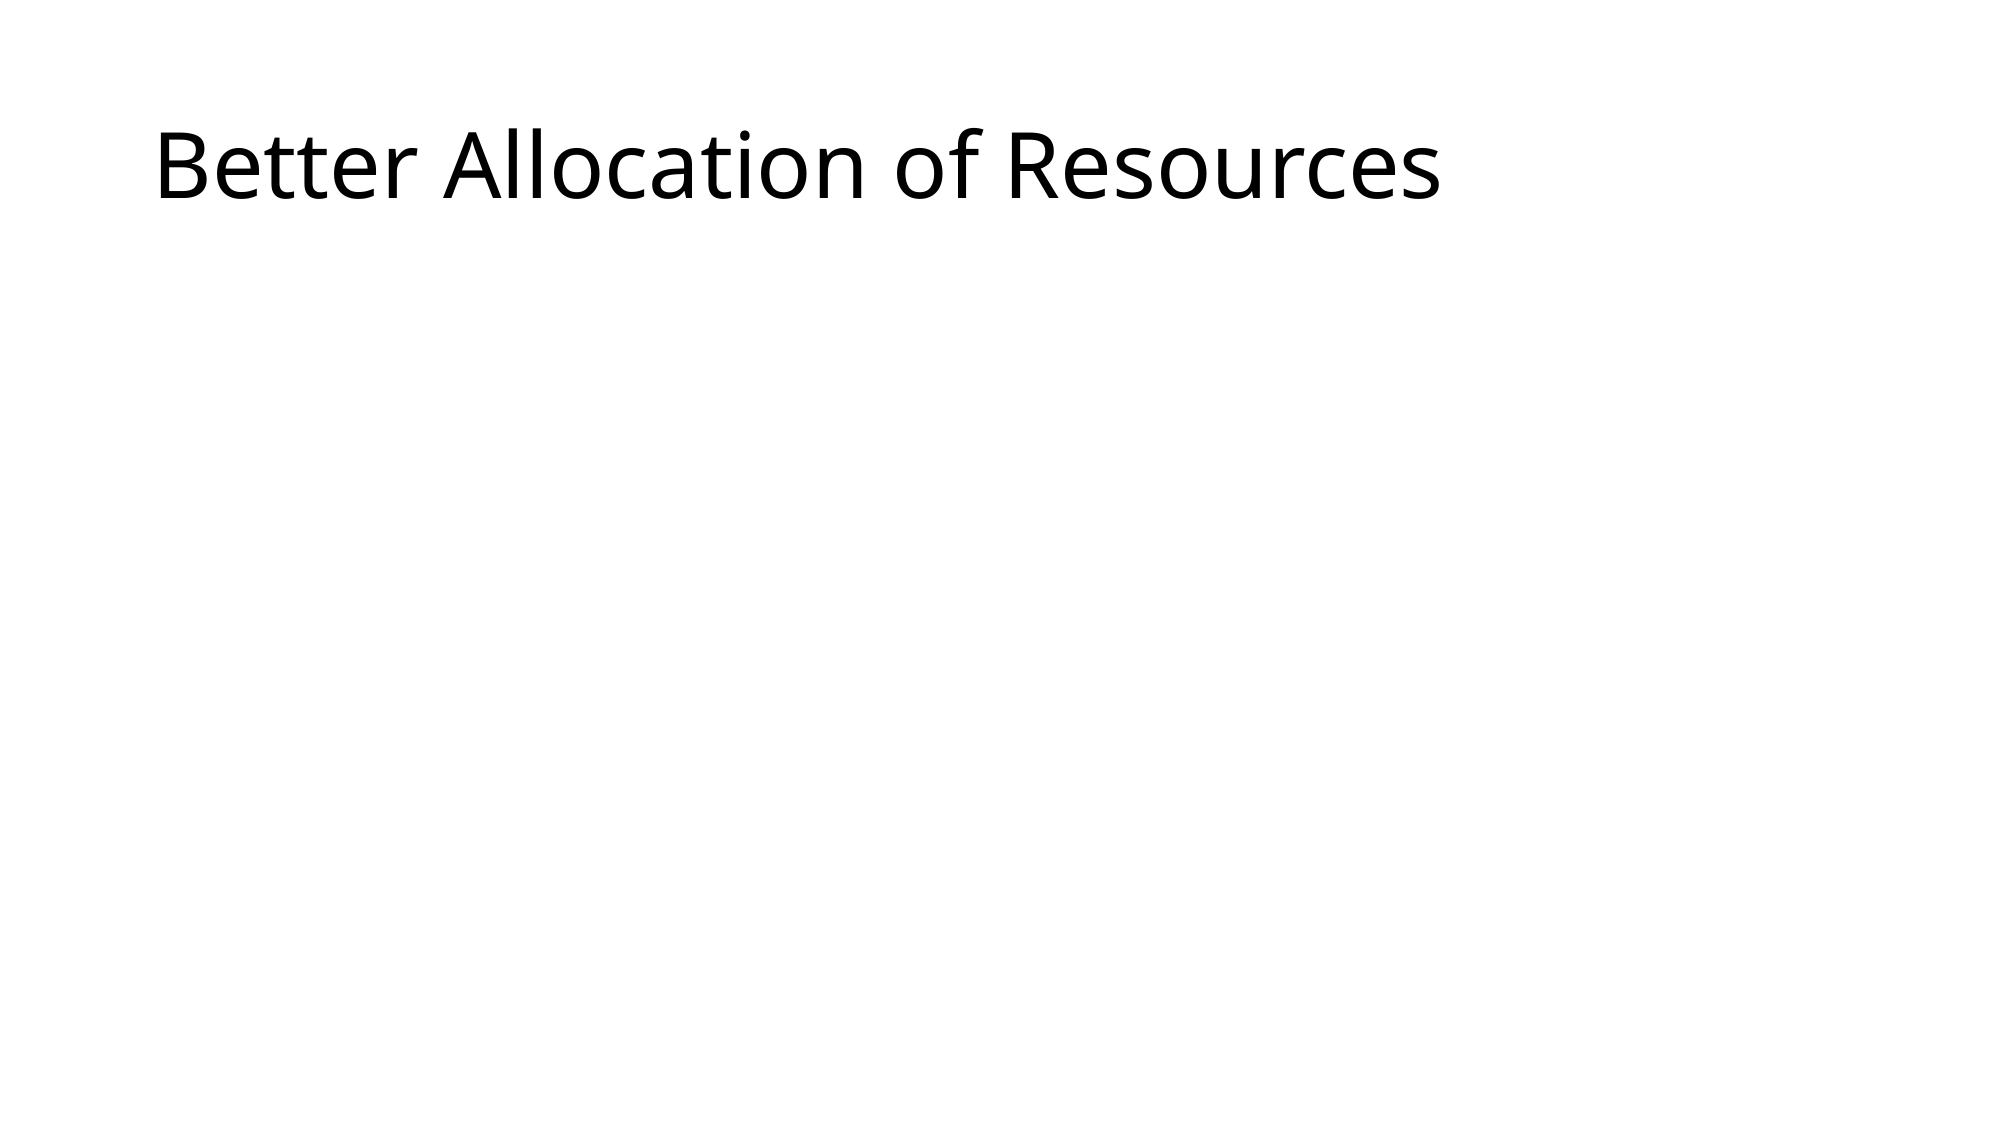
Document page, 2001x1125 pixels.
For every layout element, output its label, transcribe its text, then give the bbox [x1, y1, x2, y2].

title Better Allocation of Resources [137, 59, 1863, 278]
